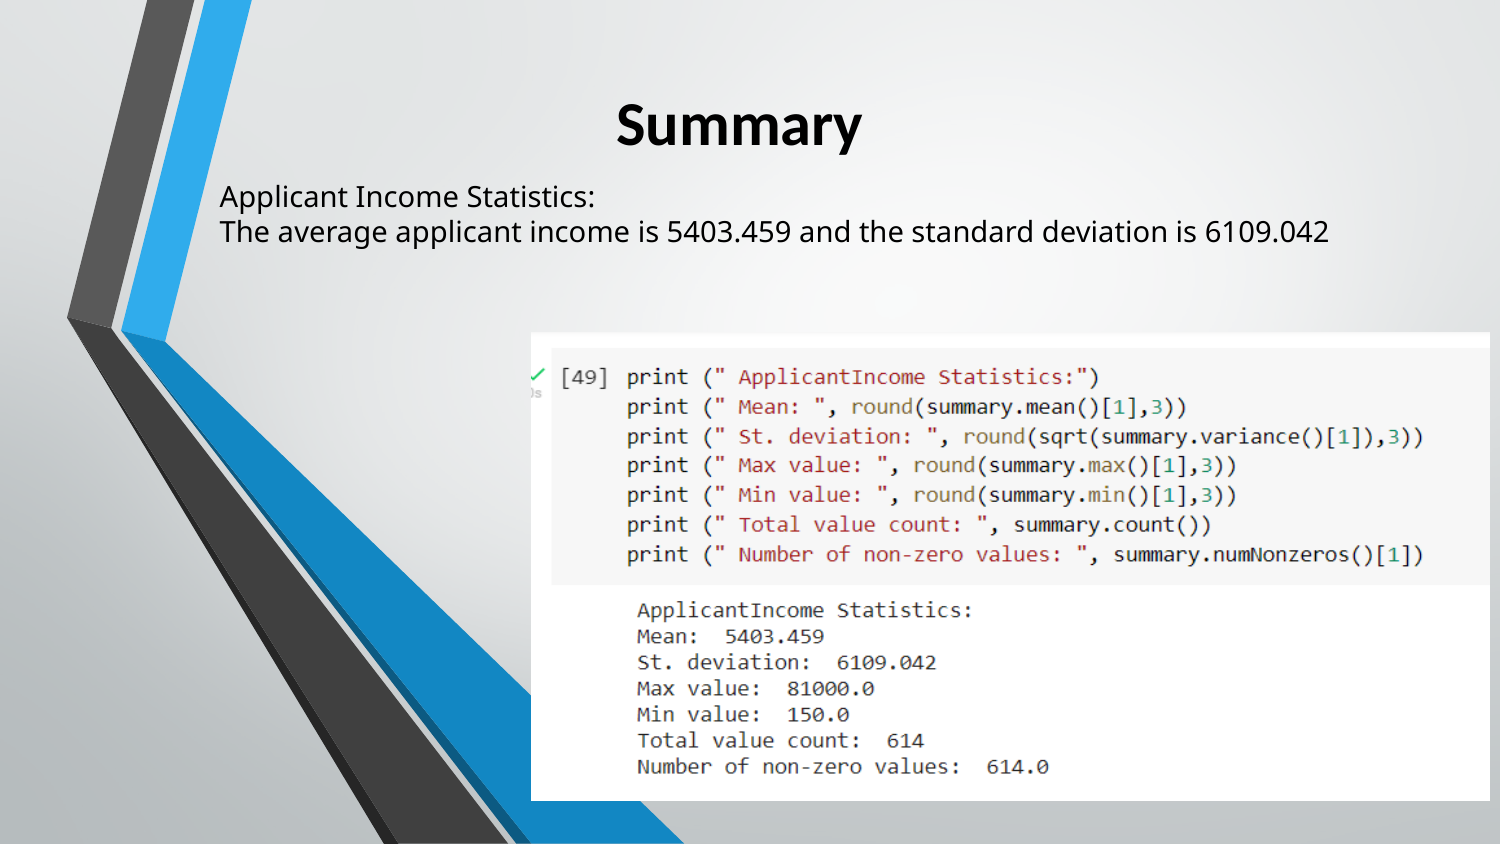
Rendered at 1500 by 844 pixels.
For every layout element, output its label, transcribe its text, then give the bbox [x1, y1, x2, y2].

subtitle Applicant Income Statistics: The average applicant income is 5403.459 and the standard deviation is 6109.042 [204, 162, 1439, 759]
title Summary [41, 43, 1439, 174]
picture [531, 332, 1490, 801]
